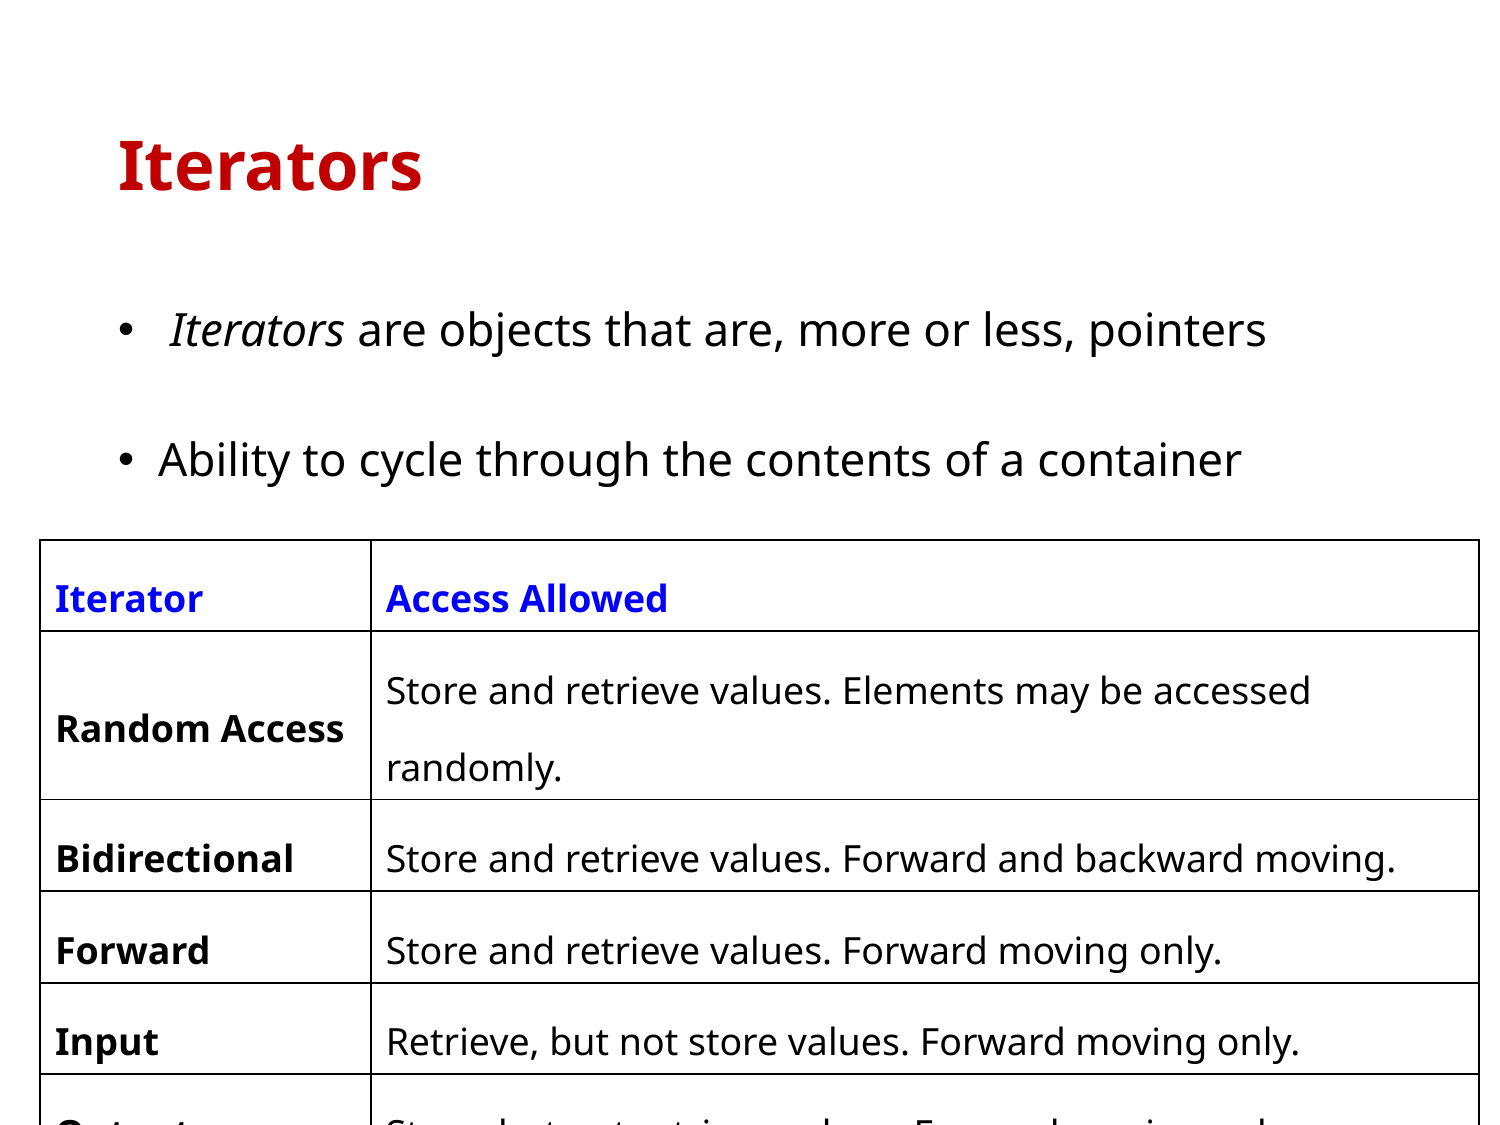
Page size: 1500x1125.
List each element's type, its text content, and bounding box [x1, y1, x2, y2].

table_header Iterator [41, 541, 370, 630]
table_cell Forward [41, 892, 370, 982]
title Iterators [103, 59, 1397, 278]
table_cell Input [41, 984, 370, 1073]
table_cell Store and retrieve values. Forward and backward moving. [372, 800, 1478, 890]
table_cell Store, but not retrieve values. Forward moving only. [372, 1075, 1478, 1125]
table_cell Retrieve, but not store values. Forward moving only. [372, 984, 1478, 1073]
table_cell Store and retrieve values. Forward moving only. [372, 892, 1478, 982]
table_header Access Allowed [372, 541, 1478, 630]
table_cell Store and retrieve values. Elements may be accessed randomly. [372, 632, 1478, 799]
table_cell Output [41, 1075, 370, 1125]
table_cell Bidirectional [41, 800, 370, 890]
list Iterators are objects that are, more or less, pointers Ability to cycle through the contents of a container [103, 299, 1397, 518]
table_cell Random Access [41, 632, 370, 799]
